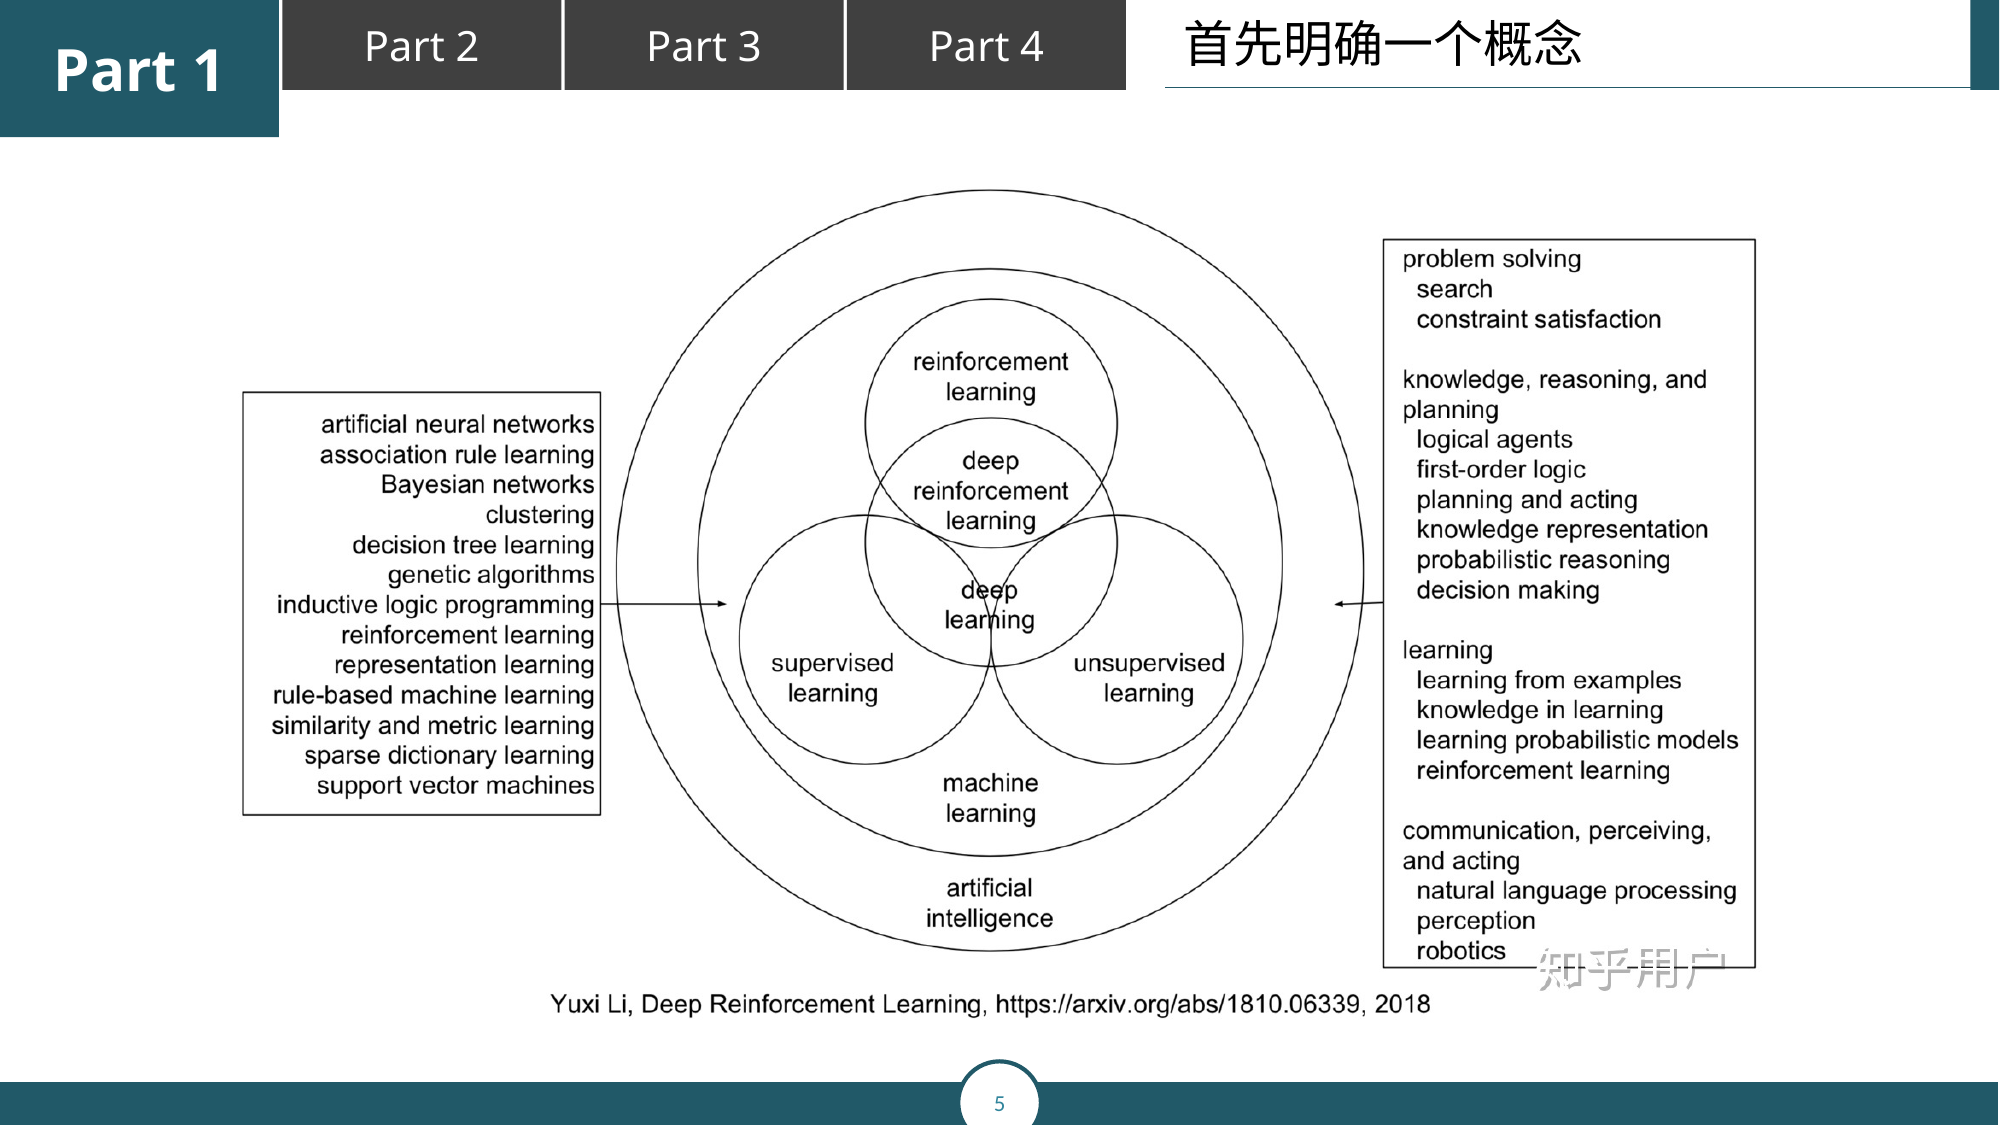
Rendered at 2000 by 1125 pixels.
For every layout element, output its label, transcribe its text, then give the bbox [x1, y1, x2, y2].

text_box 首先明确一个概念 [1168, 5, 1697, 80]
picture [231, 172, 1768, 1022]
